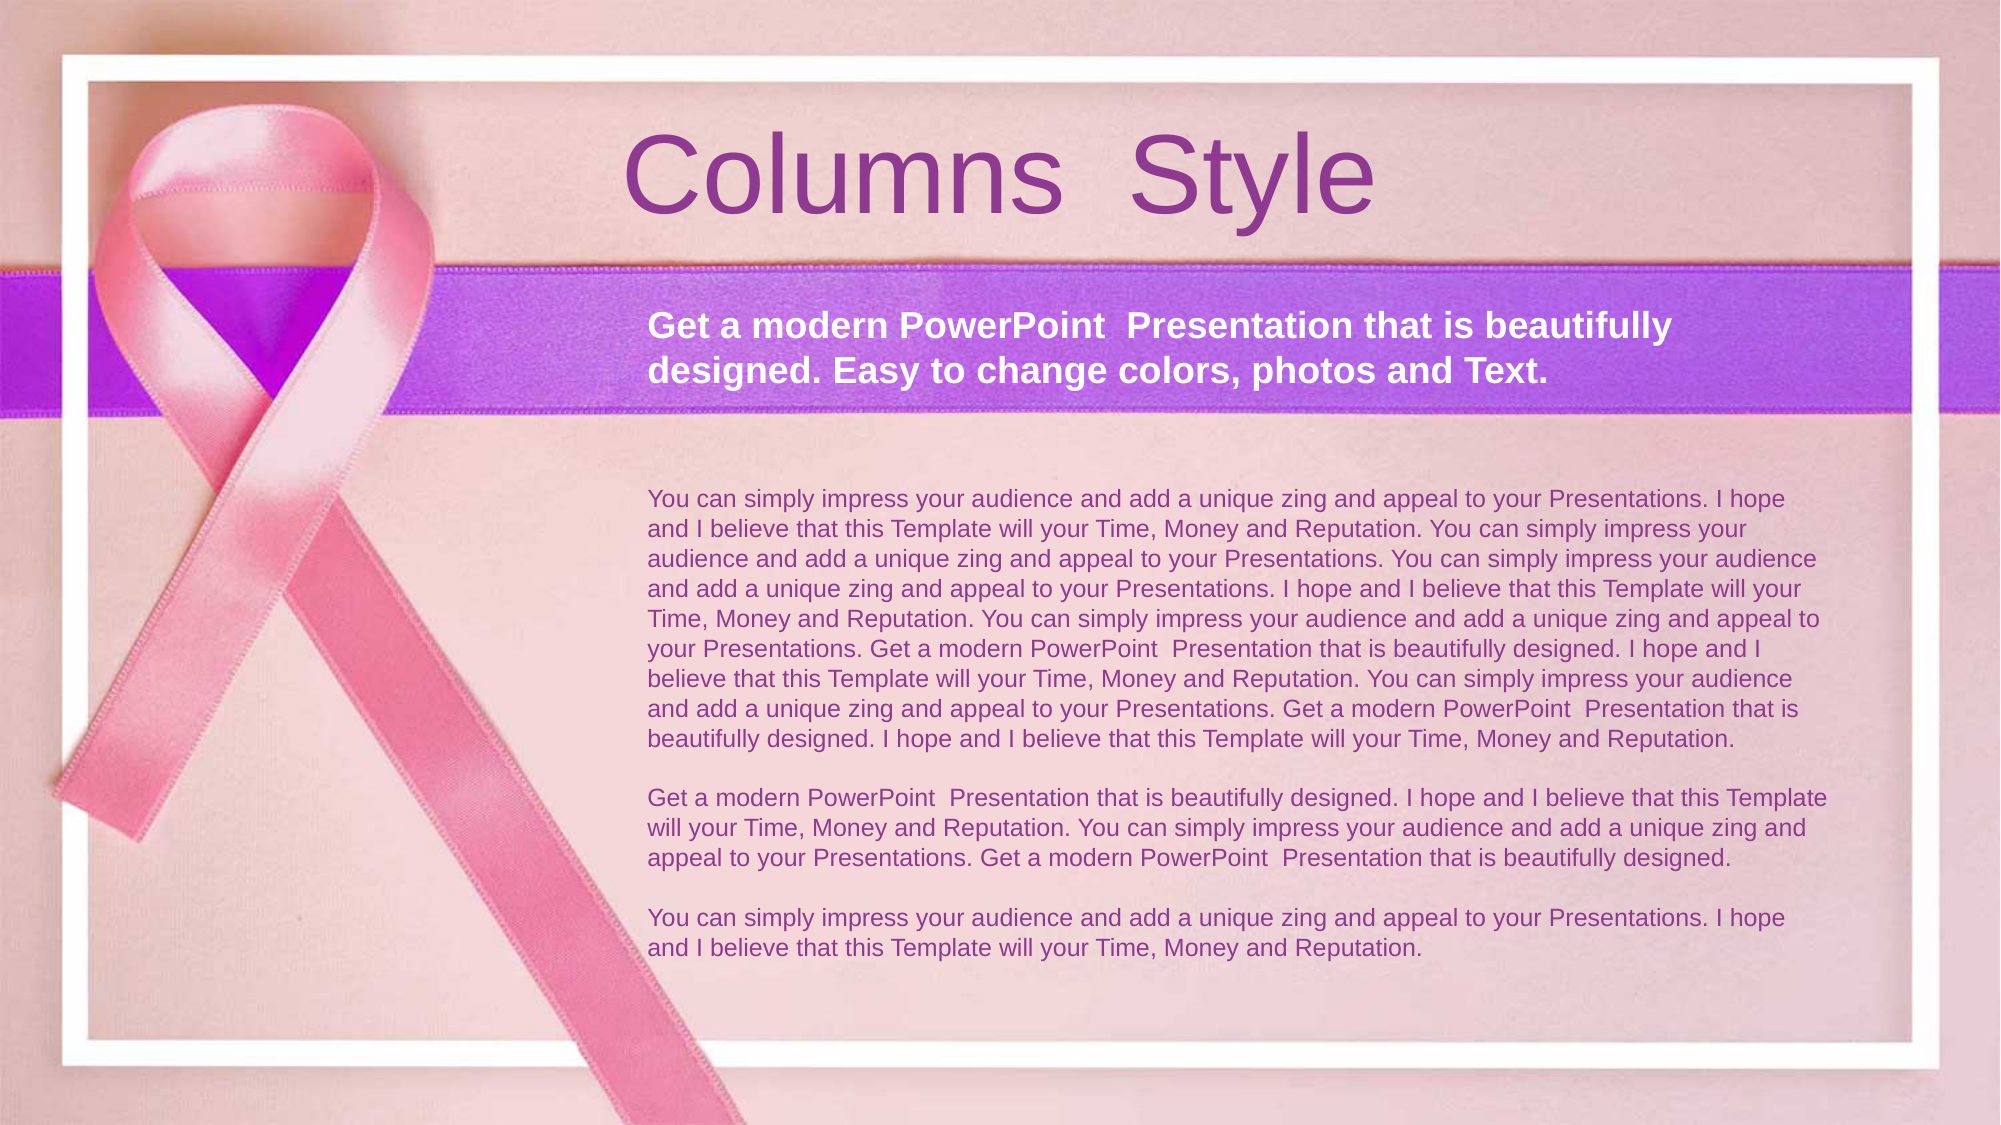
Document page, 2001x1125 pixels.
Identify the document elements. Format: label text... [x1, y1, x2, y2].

text_box Get a modern PowerPoint Presentation that is beautifully designed. Easy to change colors, photos and Text. [632, 293, 1852, 399]
picture [0, 0, 2001, 1125]
text_box You can simply impress your audience and add a unique zing and appeal to your Presentations. I hope and I believe that this Template will your Time, Money and Reputation. You can simply impress your audience and add a unique zing and appeal to your Presentations. You can simply impress your audience and add a unique zing and appeal to your Presentations. I hope and I believe that this Template will your Time, Money and Reputation. You can simply impress your audience and add a unique zing and appeal to your Presentations. Get a modern PowerPoint Presentation that is beautifully designed. I hope and I believe that this Template will your Time, Money and Reputation. You can simply impress your audience and add a unique zing and appeal to your Presentations. Get a modern PowerPoint Presentation that is beautifully designed. I hope and I believe that this Template will your Time, Money and Reputation. Get a modern PowerPoint Presentation that is beautifully designed. I hope and I believe that this Template will your Time, Money and Reputation. You can simply impress your audience and add a unique zing and appeal to your Presentations. Get a modern PowerPoint Presentation that is beautifully designed. You can simply impress your audience and add a unique zing and appeal to your Presentations. I hope and I believe that this Template will your Time, Money and Reputation. [632, 475, 1852, 969]
text_box Columns Style [0, 93, 2000, 244]
